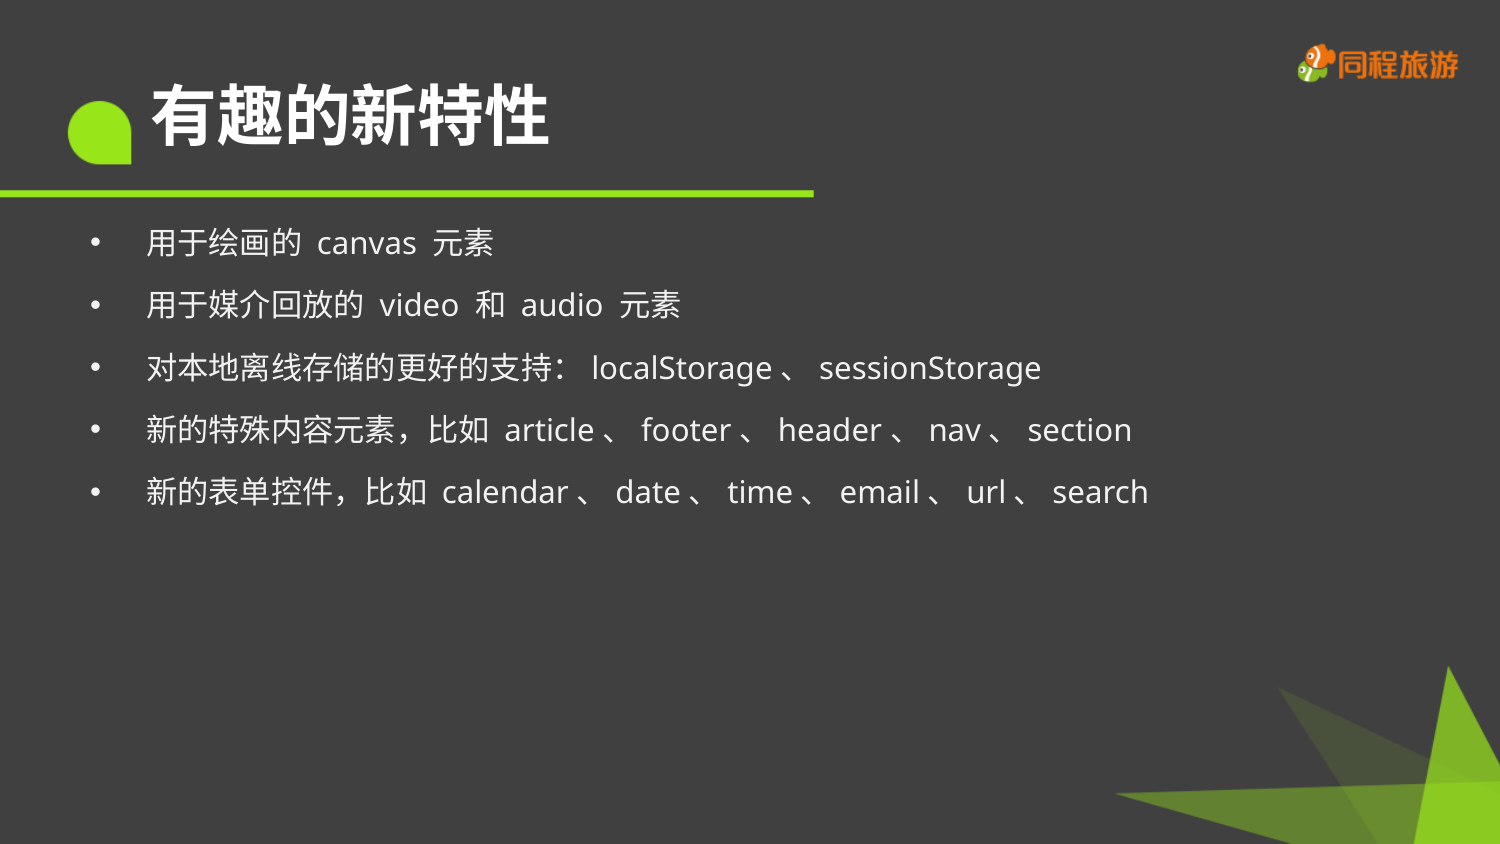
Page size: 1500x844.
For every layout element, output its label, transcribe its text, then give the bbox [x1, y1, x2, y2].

picture [0, 0, 1500, 844]
list 用于绘画的 canvas 元素 用于媒介回放的 video 和 audio 元素 对本地离线存储的更好的支持：localStorage、sessionStorage 新的特殊内容元素，比如 article、footer、header、nav、section 新的表单控件，比如 calendar、date、time、email、url、search [75, 196, 1425, 754]
title 有趣的新特性 [135, 43, 1425, 185]
